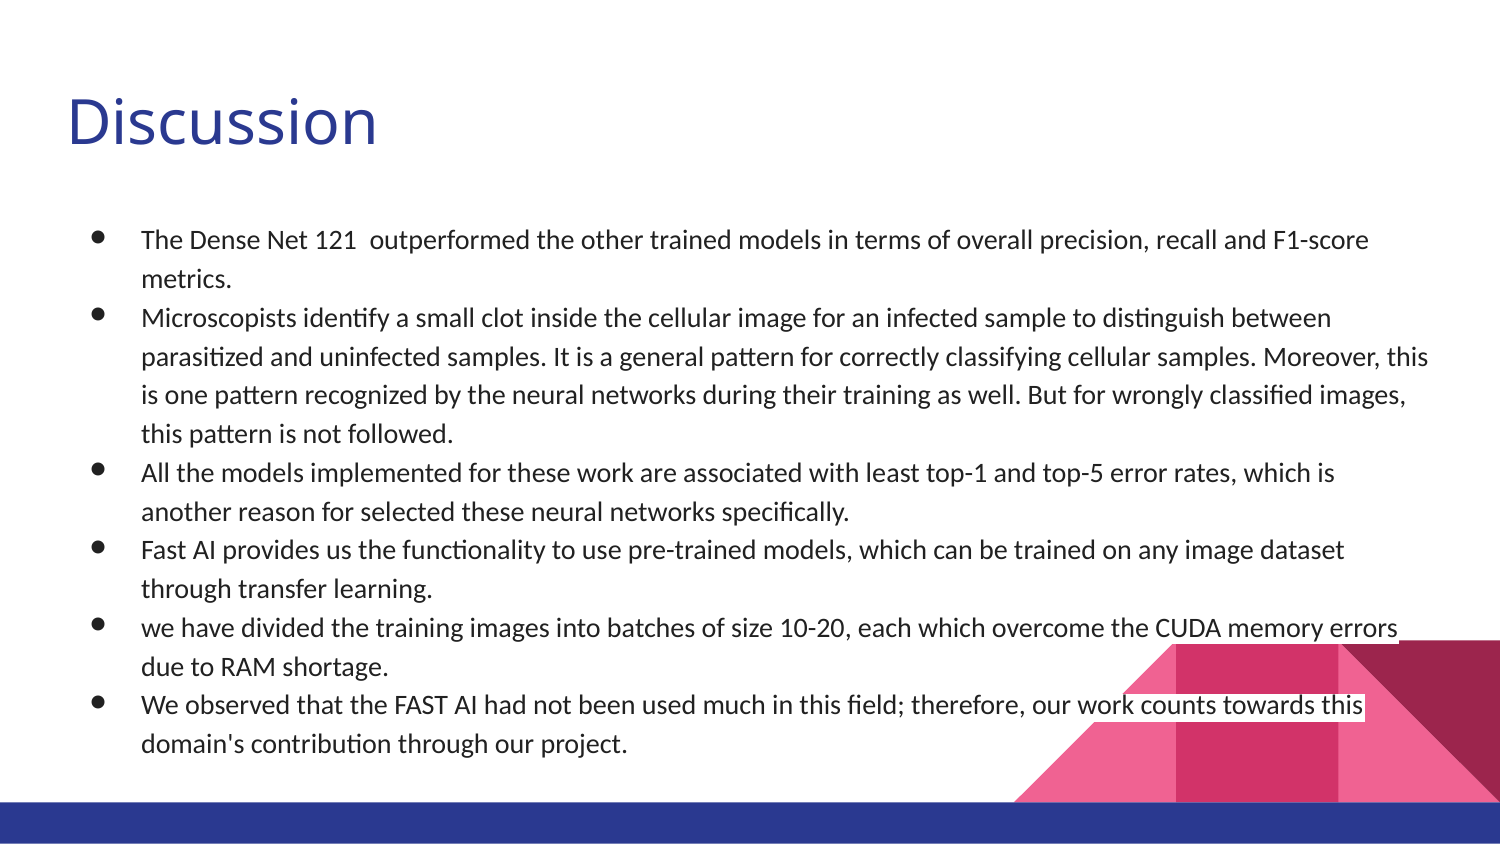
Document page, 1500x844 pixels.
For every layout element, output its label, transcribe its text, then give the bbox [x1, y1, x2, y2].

title Discussion [51, 67, 1449, 167]
list The Dense Net 121 outperformed the other trained models in terms of overall precision, recall and F1-score metrics. Microscopists identify a small clot inside the cellular image for an infected sample to distinguish between parasitized and uninfected samples. It is a general pattern for correctly classifying cellular samples. Moreover, this is one pattern recognized by the neural networks during their training as well. But for wrongly classified images, this pattern is not followed. All the models implemented for these work are associated with least top-1 and top-5 error rates, which is another reason for selected these neural networks specifically. Fast AI provides us the functionality to use pre-trained models, which can be trained on any image dataset through transfer learning. we have divided the training images into batches of size 10-20, each which overcome the CUDA memory errors due to RAM shortage. We observed that the FAST AI had not been used much in this field; therefore, our work counts towards this domain's contribution through our project. [51, 201, 1449, 750]
